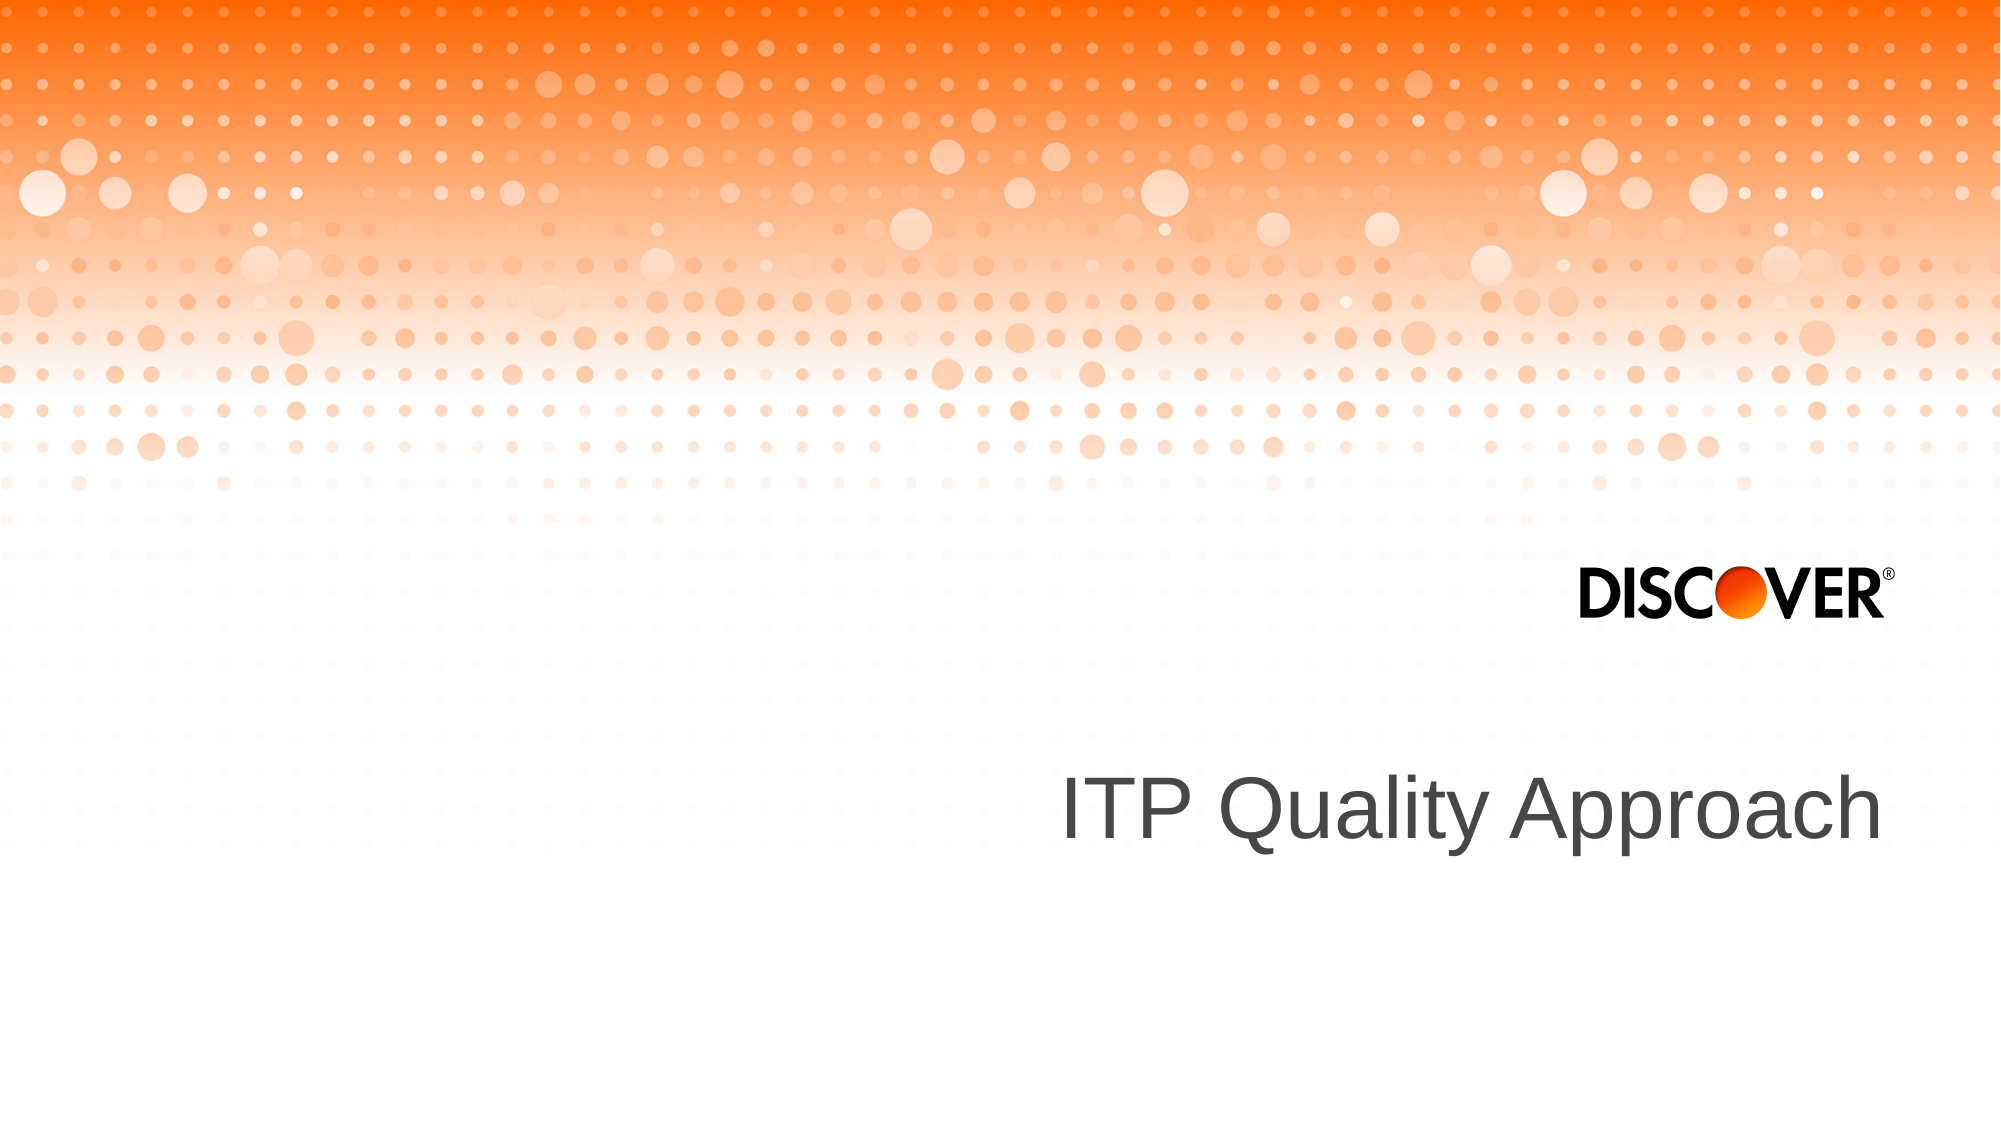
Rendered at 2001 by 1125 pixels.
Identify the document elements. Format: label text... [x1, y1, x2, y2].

picture [0, 0, 2000, 1125]
title ITP Quality Approach [100, 659, 1900, 855]
